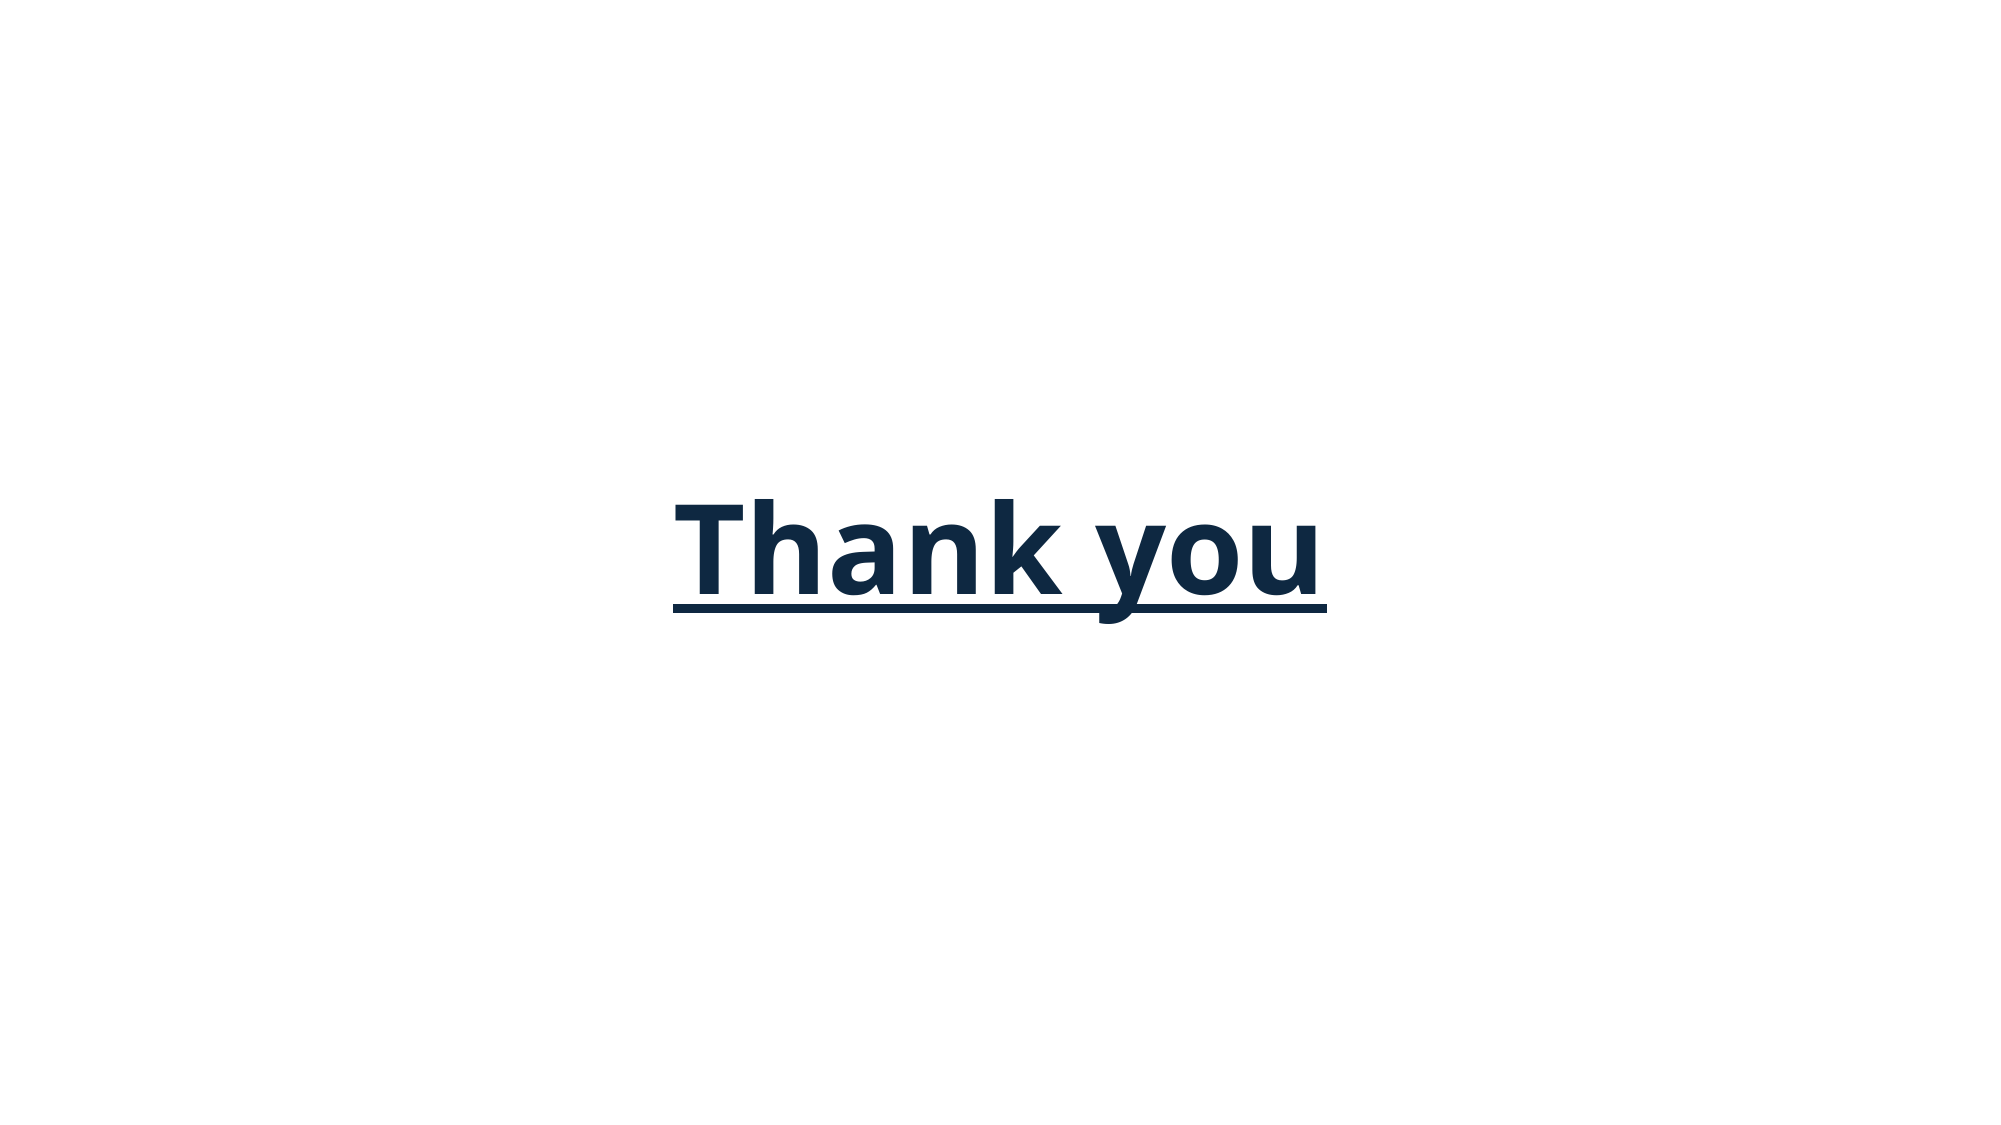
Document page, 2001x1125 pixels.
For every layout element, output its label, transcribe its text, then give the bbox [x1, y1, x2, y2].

list Thank you [137, 479, 1863, 696]
